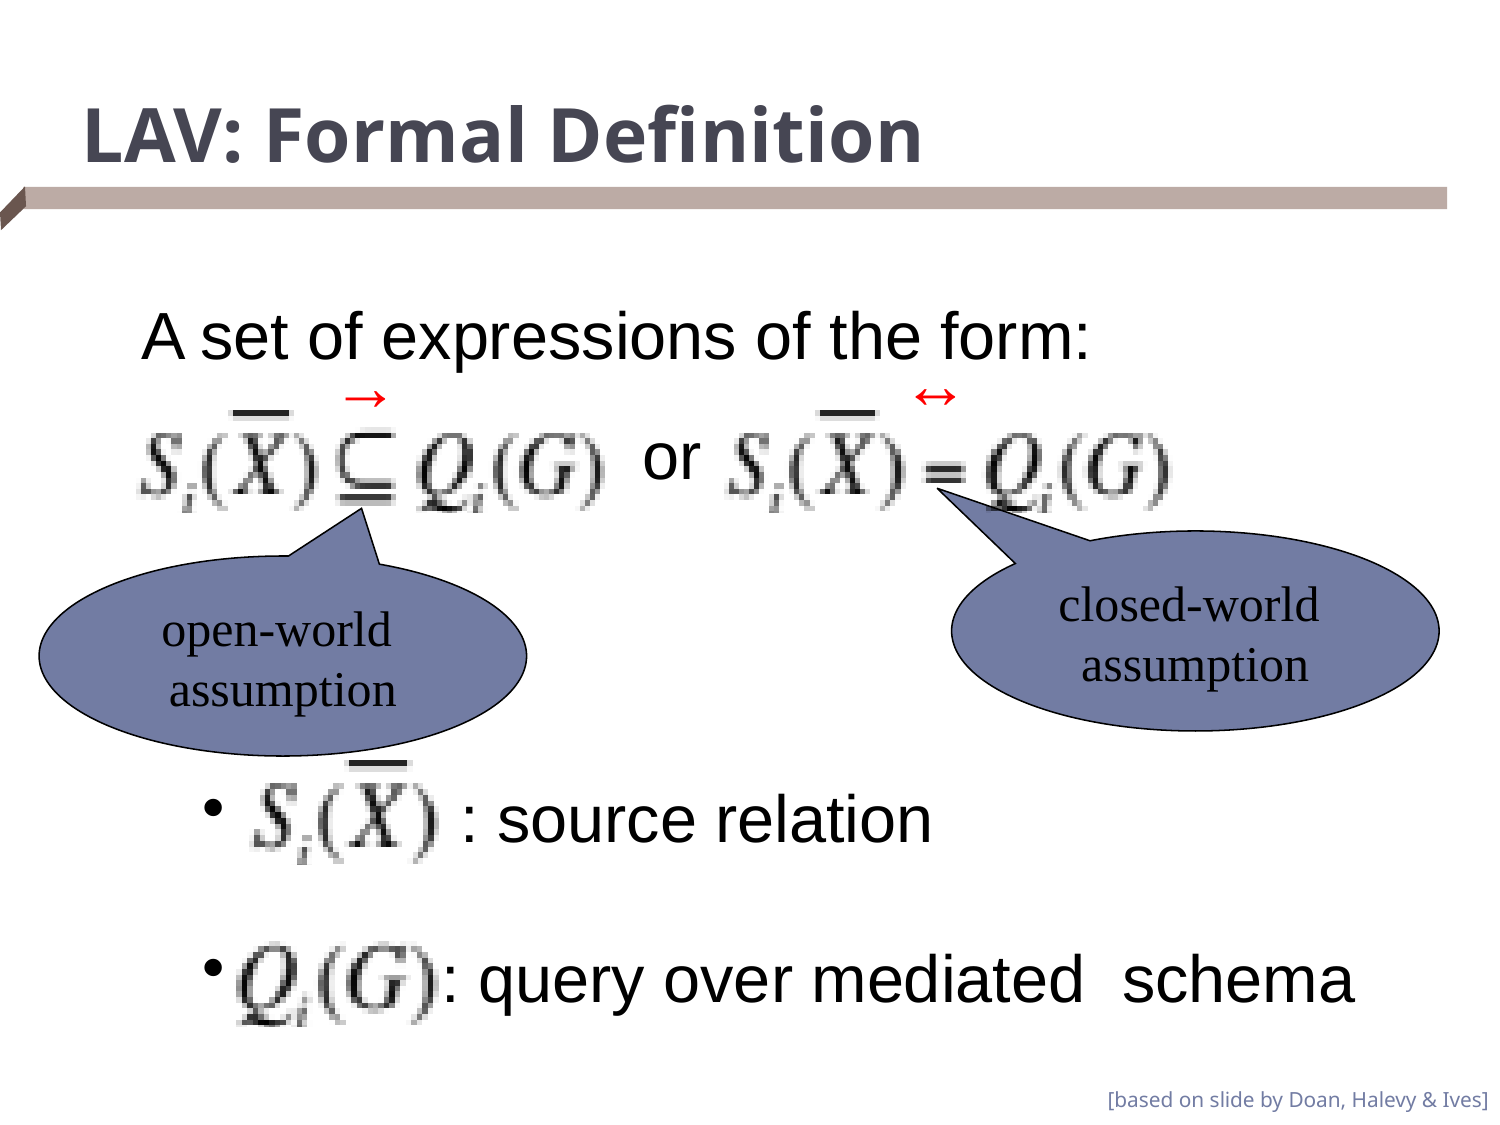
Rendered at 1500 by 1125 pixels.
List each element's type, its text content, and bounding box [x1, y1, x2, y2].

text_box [713, 405, 1174, 513]
text_box closed-world assumption [951, 522, 1440, 731]
title LAV: Formal Definition [66, 24, 1342, 186]
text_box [238, 755, 440, 866]
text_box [226, 930, 440, 1027]
text_box [based on slide by Doan, Halevy & Ives] [1092, 1079, 1500, 1120]
text_box A set of expressions of the form: [126, 285, 1108, 381]
text_box → [317, 336, 415, 404]
text_box ↔ [887, 334, 984, 404]
text_box open-world assumption [39, 522, 527, 755]
text_box or [626, 405, 712, 501]
text_box : source relation : query over mediated schema [187, 768, 1372, 1024]
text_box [126, 405, 606, 513]
